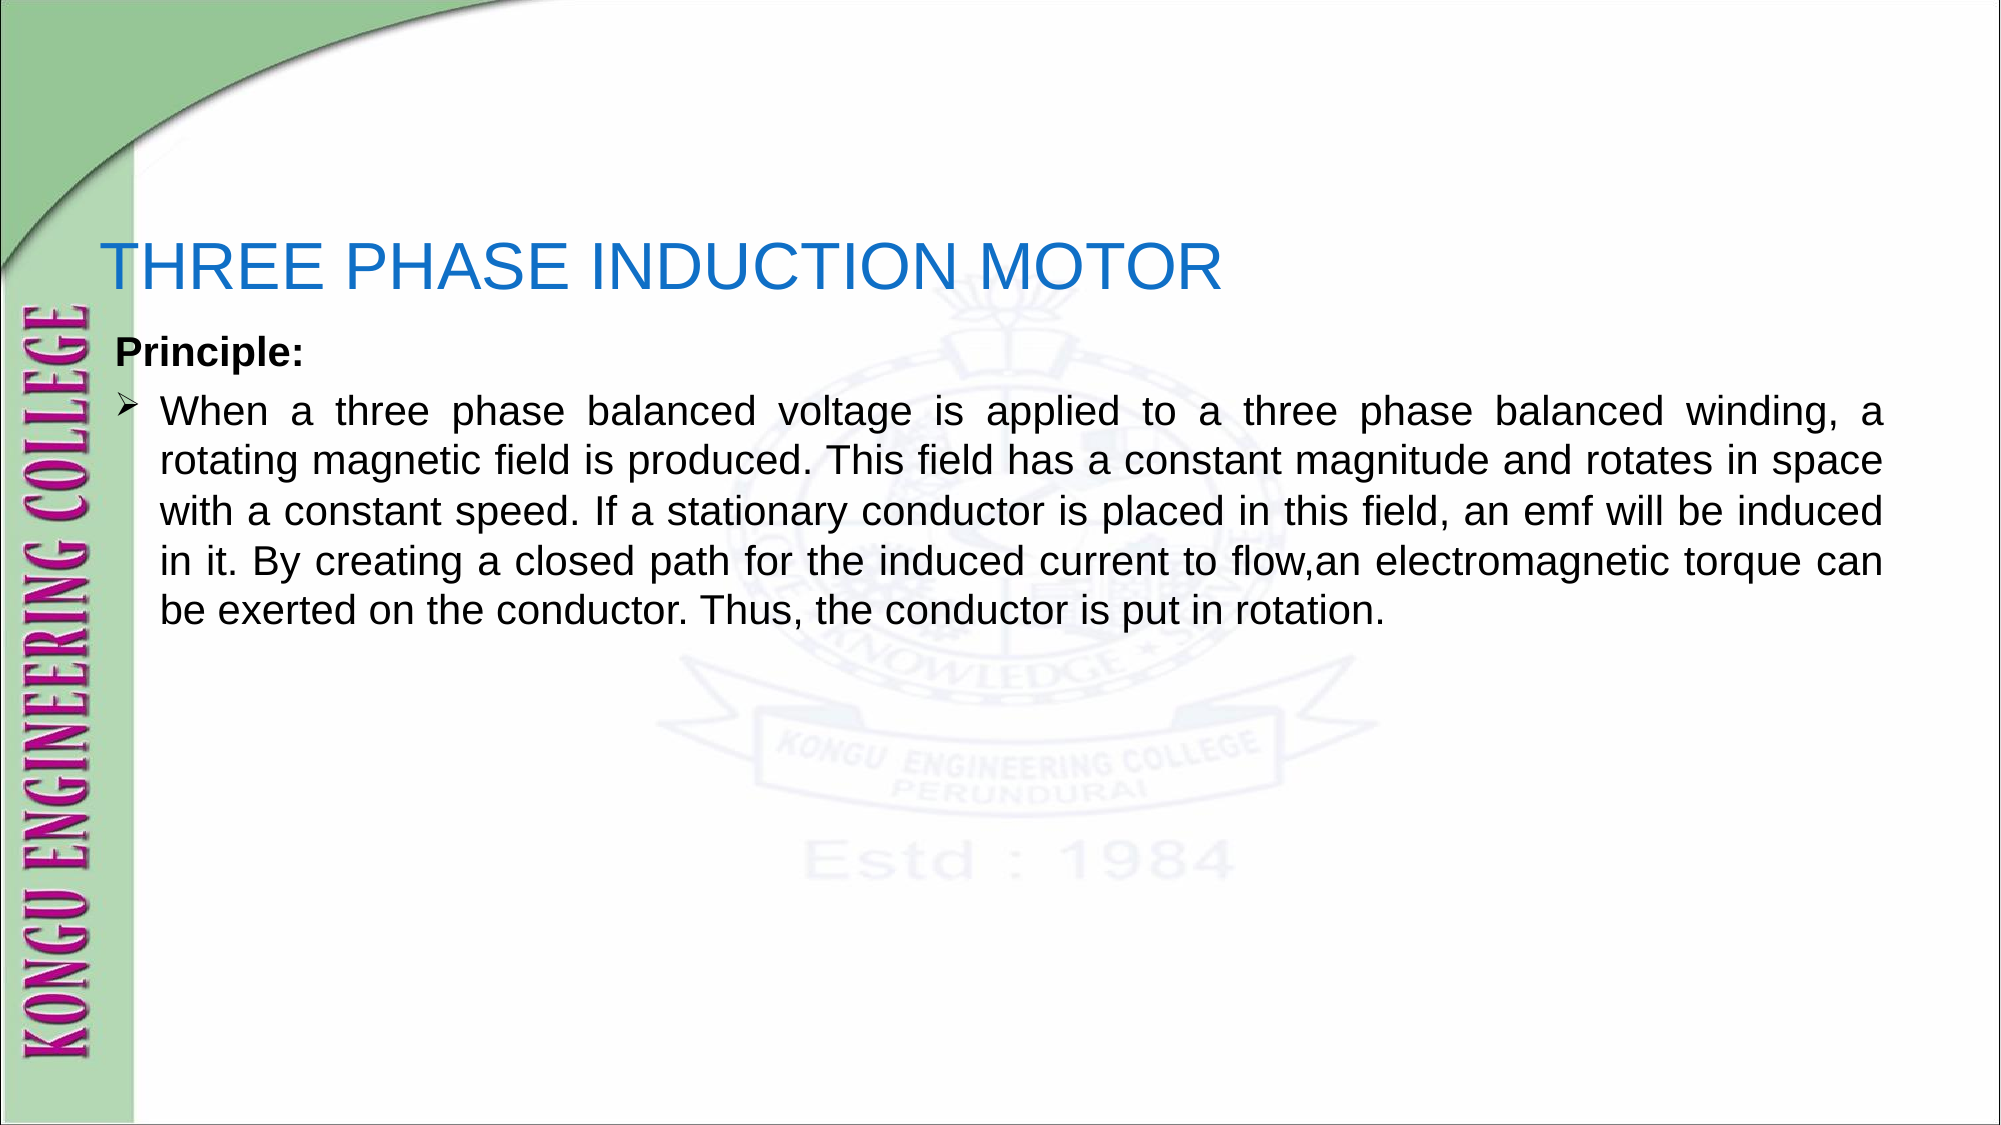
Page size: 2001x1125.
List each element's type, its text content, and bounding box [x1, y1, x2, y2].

list Principle: When a three phase balanced voltage is applied to a three phase balanced winding, a rotating magnetic field is produced. This field has a constant magnitude and rotates in space with a constant speed. If a stationary conductor is placed in this field, an emf will be induced in it. By creating a closed path for the induced current to flow,an electromagnetic torque can be exerted on the conductor. Thus, the conductor is put in rotation. [99, 317, 1900, 1038]
picture [0, 0, 2001, 1125]
title THREE PHASE INDUCTION MOTOR [99, 115, 1900, 304]
